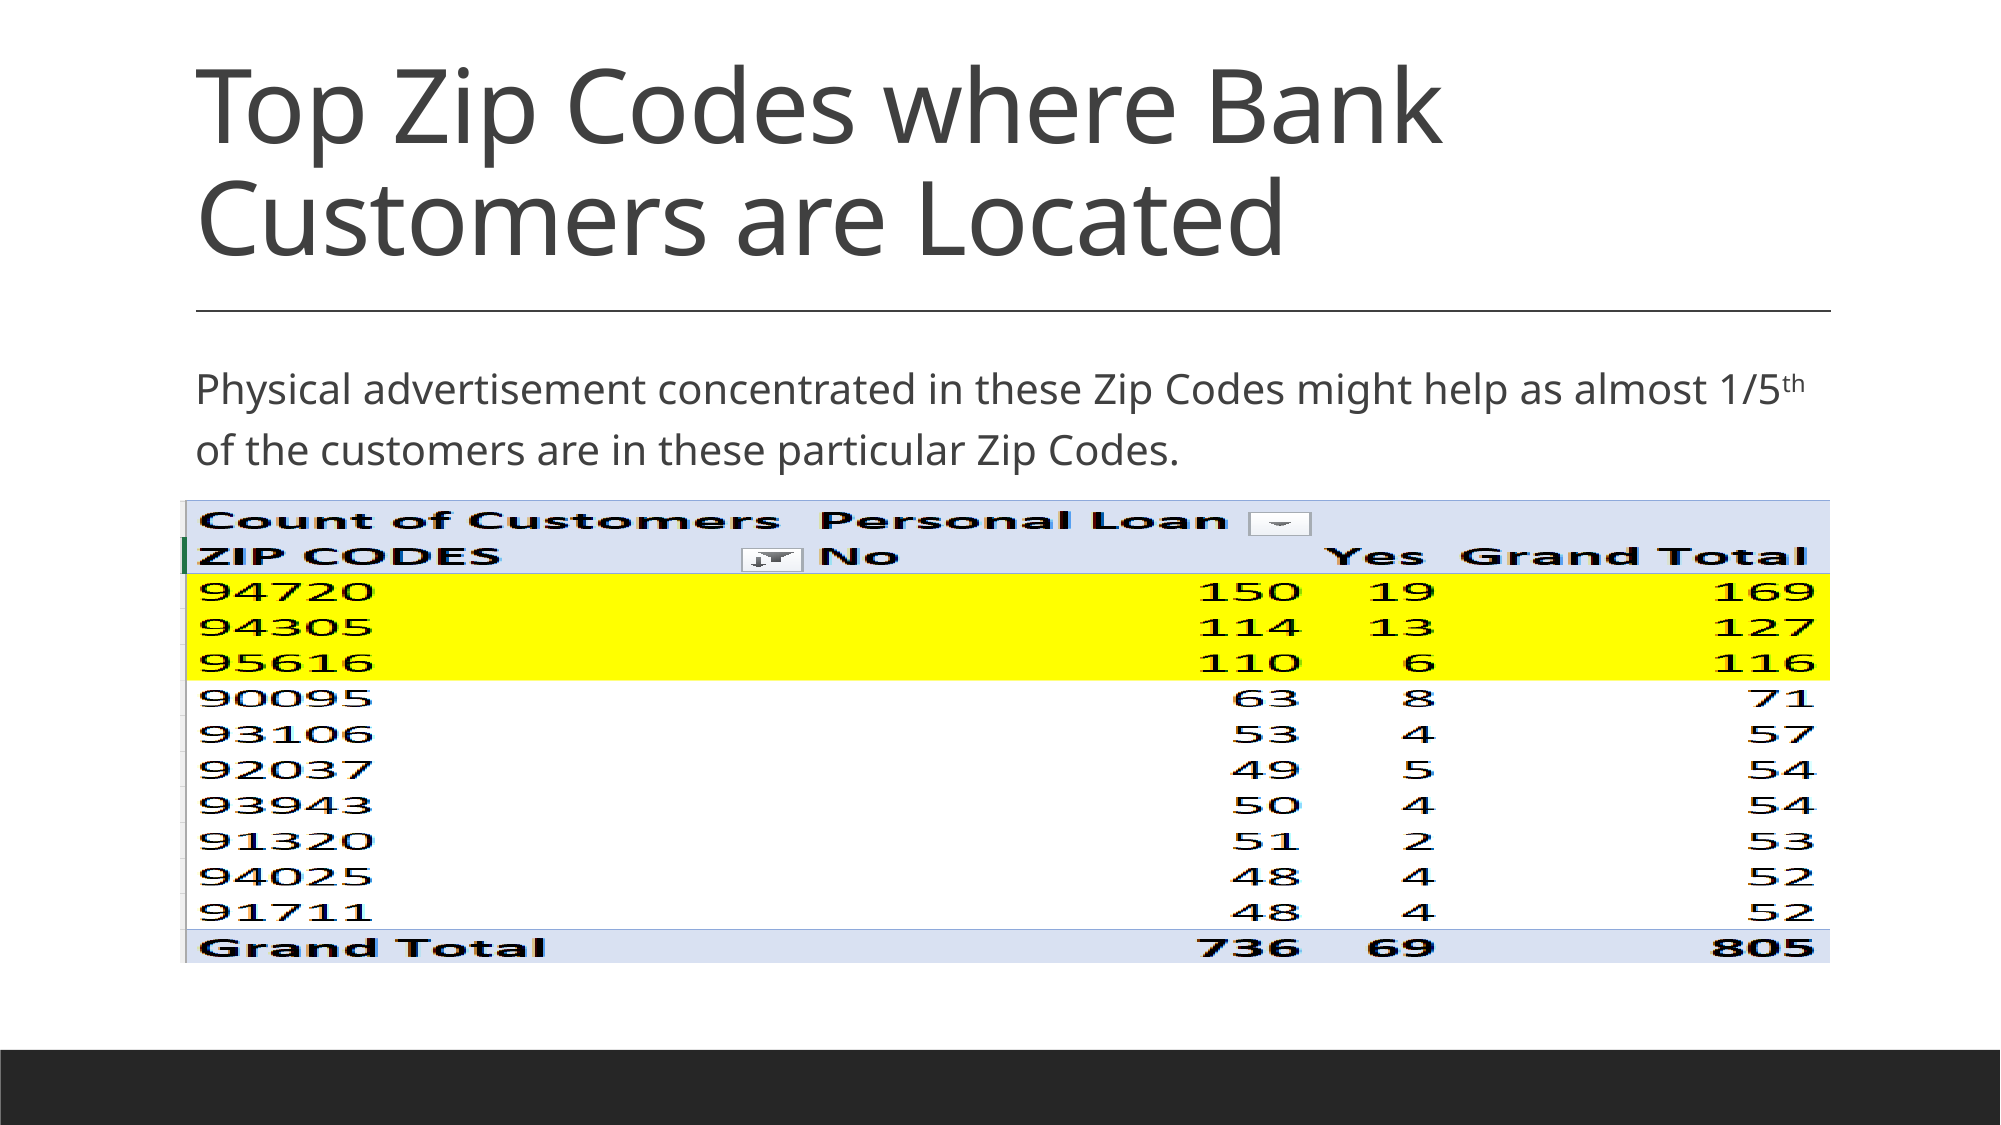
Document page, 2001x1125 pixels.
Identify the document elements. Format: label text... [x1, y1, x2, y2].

list Physical advertisement concentrated in these Zip Codes might help as almost 1/5th of the customers are in these particular Zip Codes. [180, 345, 1830, 500]
title Top Zip Codes where Bank Customers are Located [180, 47, 1830, 285]
picture [179, 500, 1831, 964]
